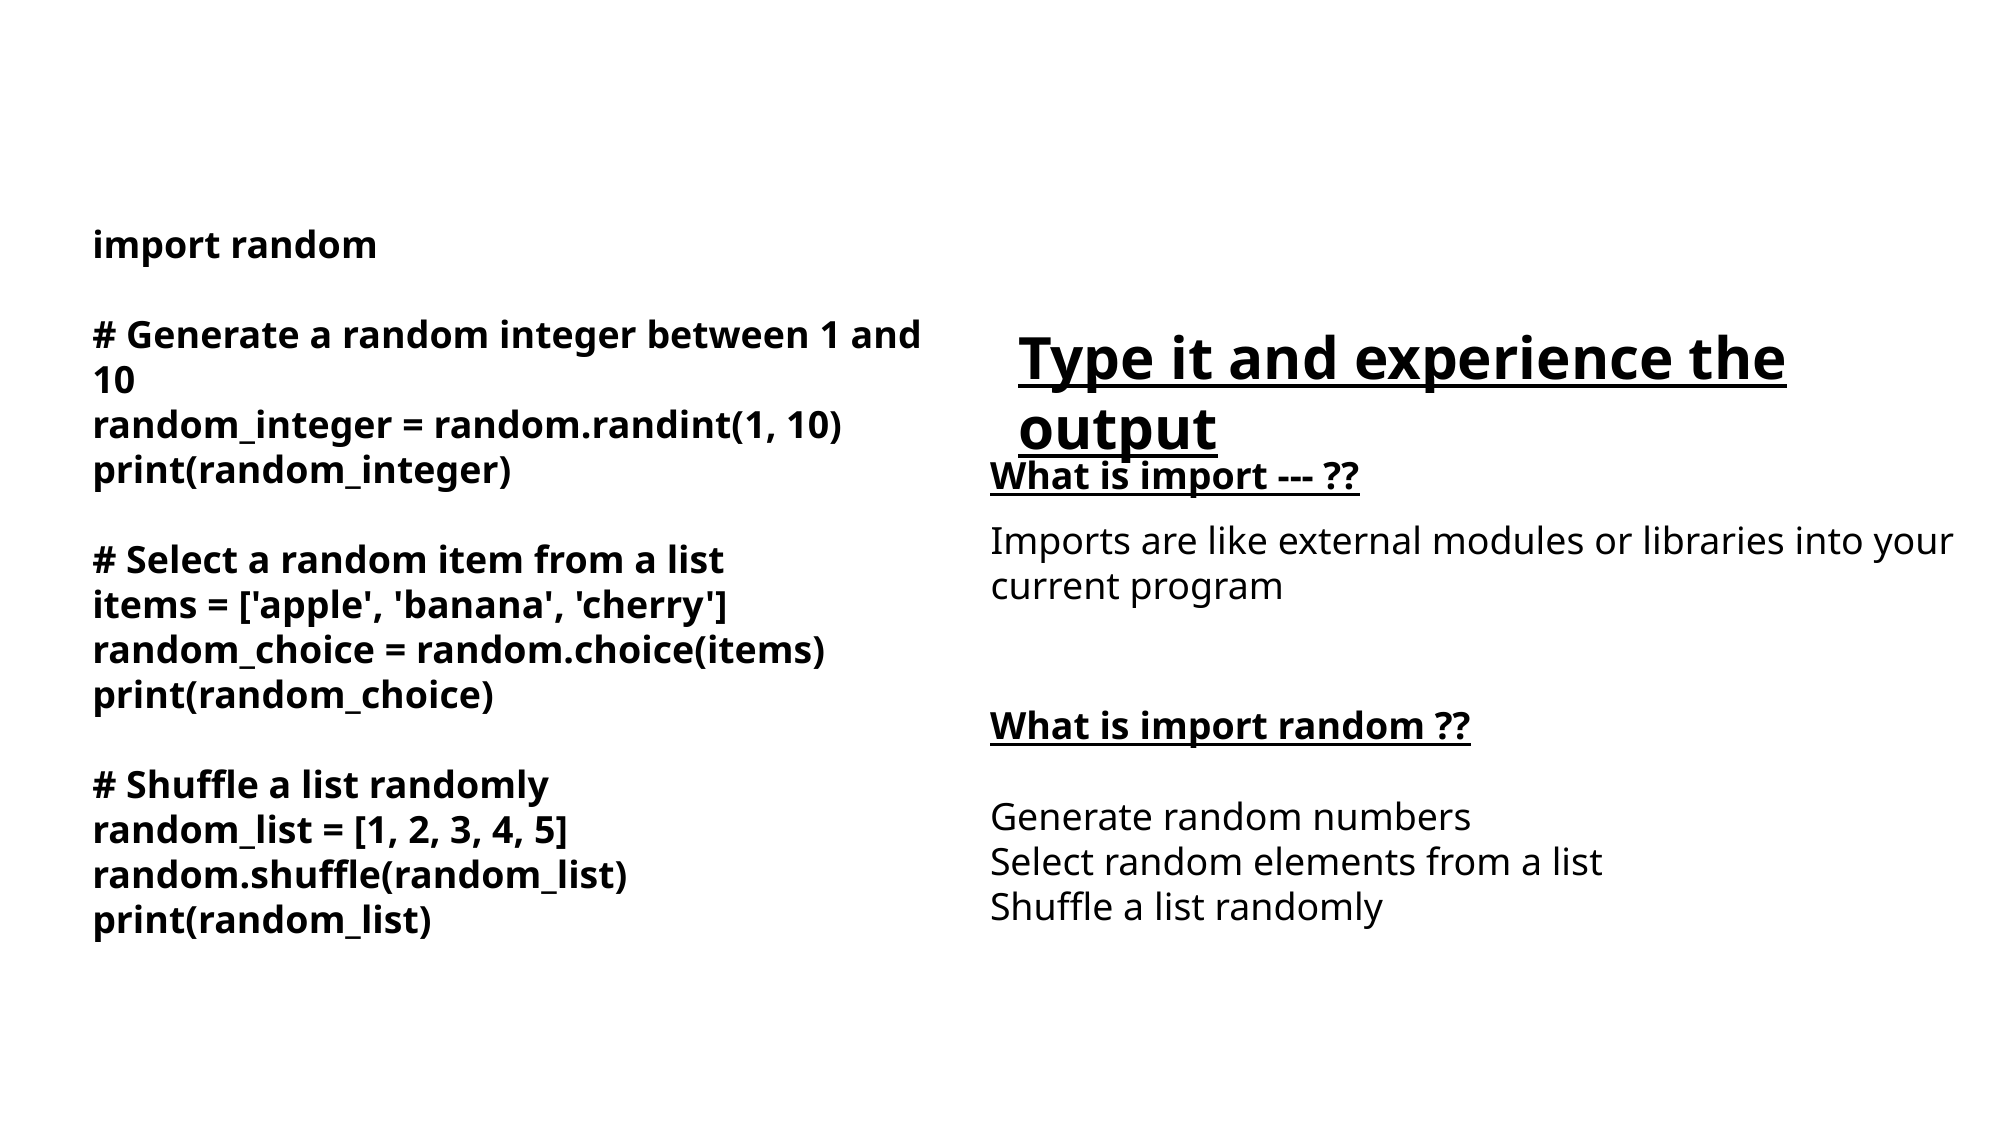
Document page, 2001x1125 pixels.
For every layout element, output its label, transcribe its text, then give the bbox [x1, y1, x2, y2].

text_box Generate random numbers Select random elements from a list Shuffle a list randomly [975, 785, 2000, 936]
text_box What is import --- ?? [975, 445, 1976, 505]
text_box Imports are like external modules or libraries into your current program [975, 509, 2000, 615]
text_box What is import random ?? [975, 694, 2000, 755]
text_box import random # Generate a random integer between 1 and 10 random_integer = random.randint(1, 10) print(random_integer) # Select a random item from a list items = ['apple', 'banana', 'cherry'] random_choice = random.choice(items) print(random_choice) # Shuffle a list randomly random_list = [1, 2, 3, 4, 5] random.shuffle(random_list) print(random_list) [77, 214, 959, 949]
text_box Type it and experience the output [1003, 313, 1971, 445]
